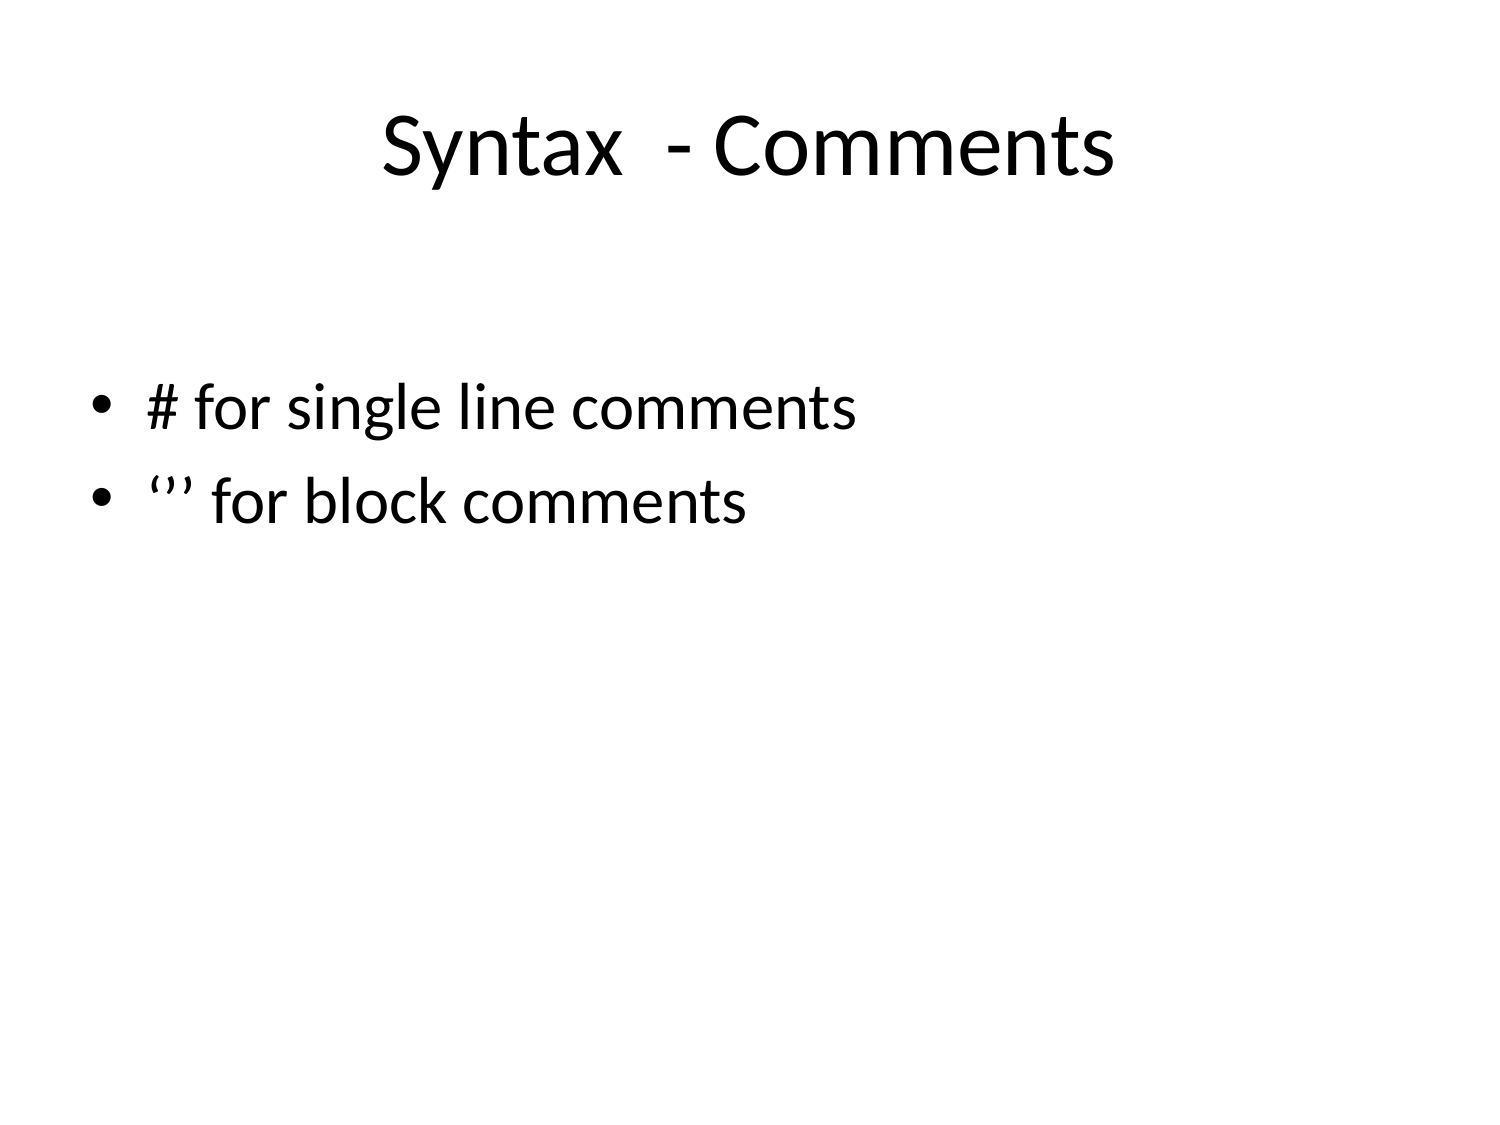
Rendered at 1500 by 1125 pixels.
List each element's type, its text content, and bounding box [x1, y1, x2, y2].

list # for single line comments ‘’’ for block comments [75, 262, 1425, 1005]
title Syntax - Comments [75, 45, 1425, 233]
